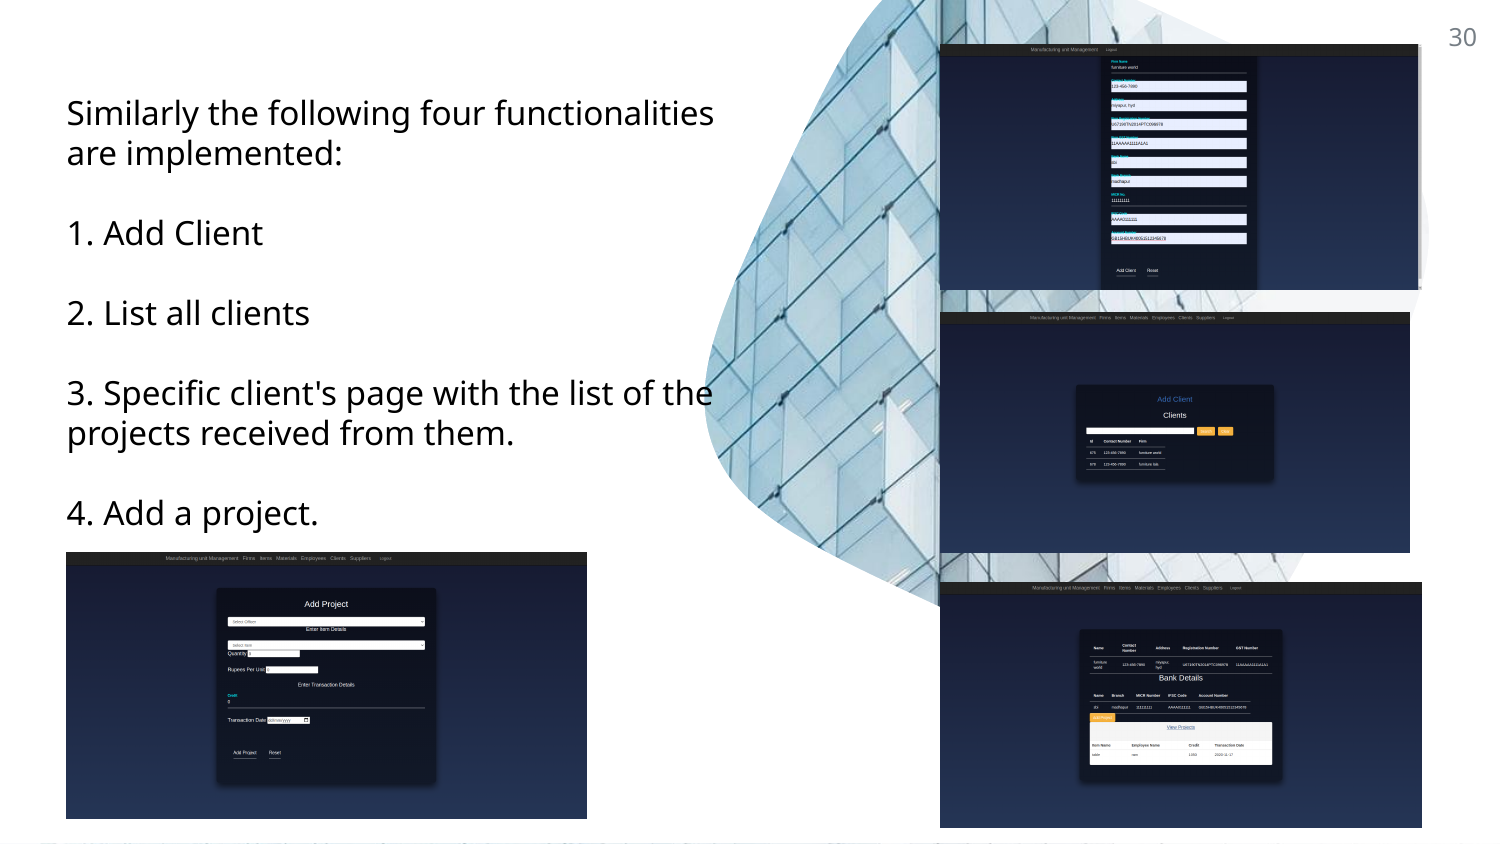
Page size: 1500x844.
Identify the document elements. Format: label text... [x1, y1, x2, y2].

slide_number ‹#› [1387, 21, 1478, 86]
picture [66, 552, 588, 819]
text_box Similarly the following four functionalities are implemented: 1. Add Client 2. List all clients 3. Specific client's page with the list of the projects received from them. 4. Add a project. [51, 77, 740, 543]
picture [740, 0, 1428, 829]
